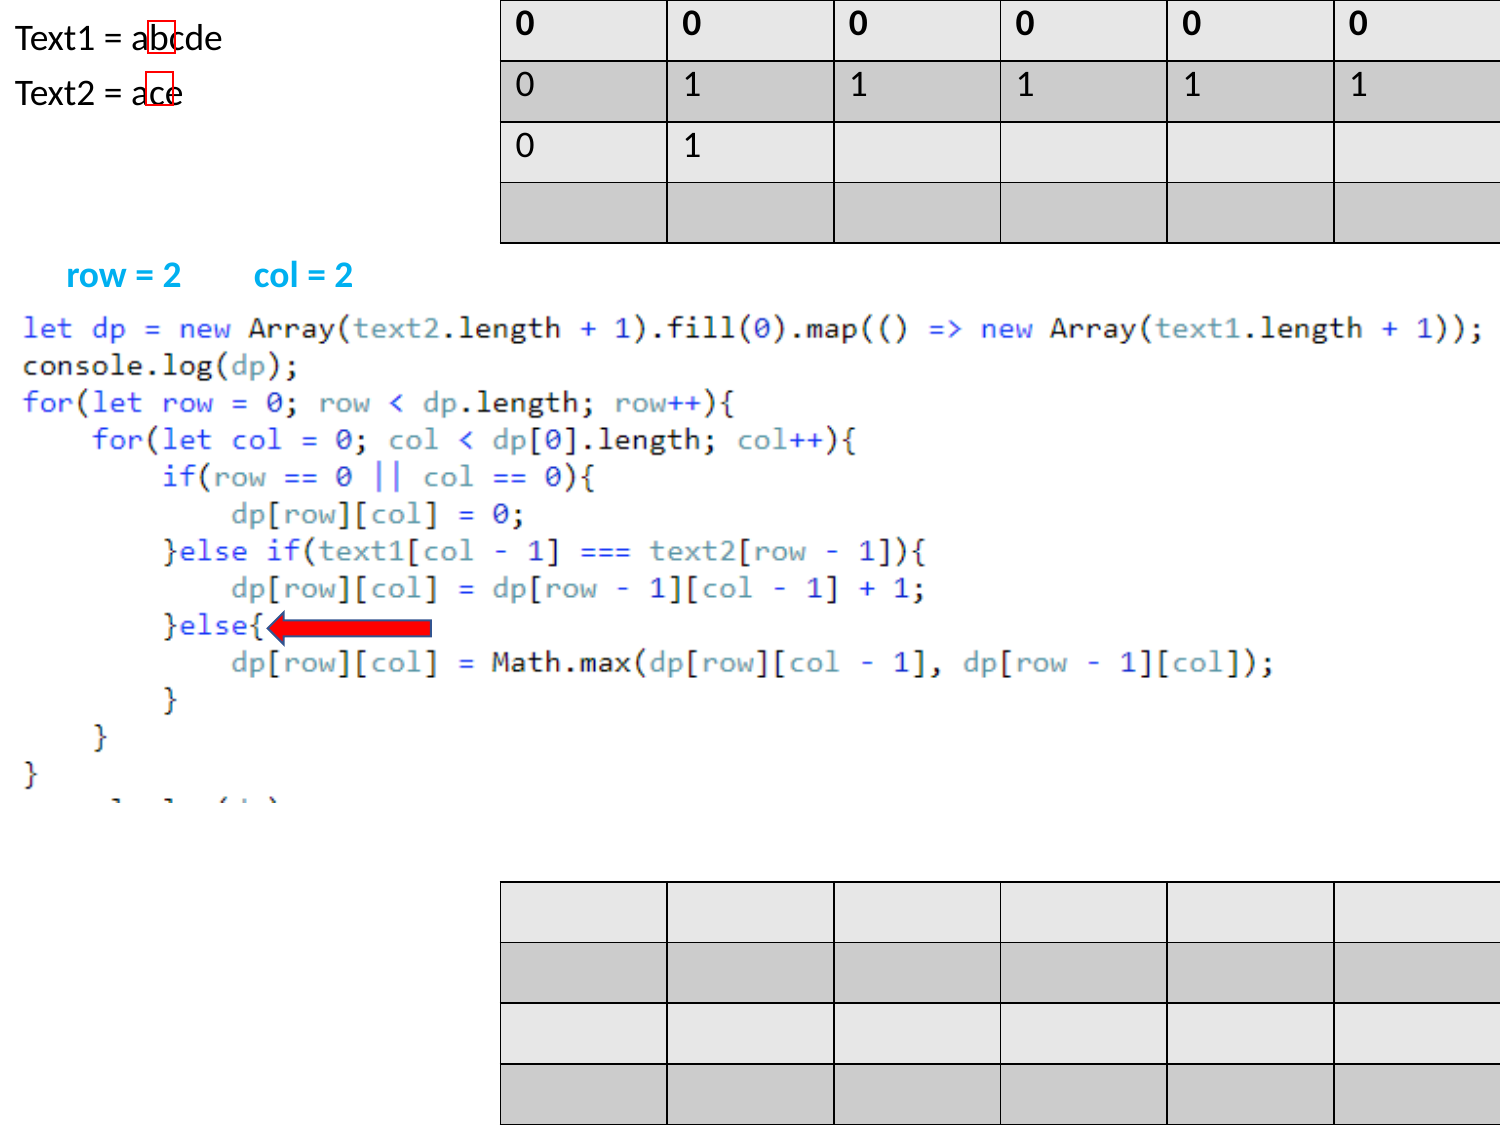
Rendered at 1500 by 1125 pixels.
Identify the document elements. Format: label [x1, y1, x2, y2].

table_header [835, 883, 1000, 942]
table_cell [668, 123, 833, 182]
text_box [0, 5, 240, 121]
table_cell [501, 183, 666, 242]
table_cell [668, 1065, 833, 1124]
table_header [1001, 883, 1166, 942]
table_cell [1001, 1065, 1166, 1124]
table_cell [668, 1004, 833, 1063]
table_cell [1168, 62, 1333, 121]
table_cell [835, 1065, 1000, 1124]
table_cell [668, 943, 833, 1002]
table_cell [1335, 943, 1500, 1002]
table_header [1001, 1, 1166, 60]
table_cell [1001, 943, 1166, 1002]
table_cell [1335, 1065, 1500, 1124]
table_cell [1168, 1004, 1333, 1063]
table_cell [501, 943, 666, 1002]
table_cell [501, 62, 666, 121]
table_header [835, 1, 1000, 60]
table_header [501, 883, 666, 942]
table_header [501, 1, 666, 60]
table_cell [835, 123, 1000, 182]
table_cell [1335, 123, 1500, 182]
table_cell [1168, 183, 1333, 242]
table_cell [501, 1065, 666, 1124]
text_box [51, 242, 226, 303]
table_cell [668, 62, 833, 121]
table_cell [1335, 183, 1500, 242]
table_header [1335, 883, 1500, 942]
table_cell [1001, 183, 1166, 242]
table_cell [1168, 1065, 1333, 1124]
table_cell [501, 1004, 666, 1063]
table_cell [835, 183, 1000, 242]
table_cell [1168, 943, 1333, 1002]
table_cell [1001, 123, 1166, 182]
table_header [1168, 1, 1333, 60]
table_cell [1001, 1004, 1166, 1063]
table_cell [1335, 1004, 1500, 1063]
table_cell [835, 62, 1000, 121]
text_box [239, 242, 414, 303]
table_cell [668, 183, 833, 242]
table_cell [835, 1004, 1000, 1063]
table_header [668, 1, 833, 60]
table_cell [1168, 123, 1333, 182]
picture [11, 303, 1489, 803]
table_cell [1335, 62, 1500, 121]
table_header [1168, 883, 1333, 942]
table_cell [501, 123, 666, 182]
table_cell [1001, 62, 1166, 121]
table_header [1335, 1, 1500, 60]
table_cell [835, 943, 1000, 1002]
table_header [668, 883, 833, 942]
